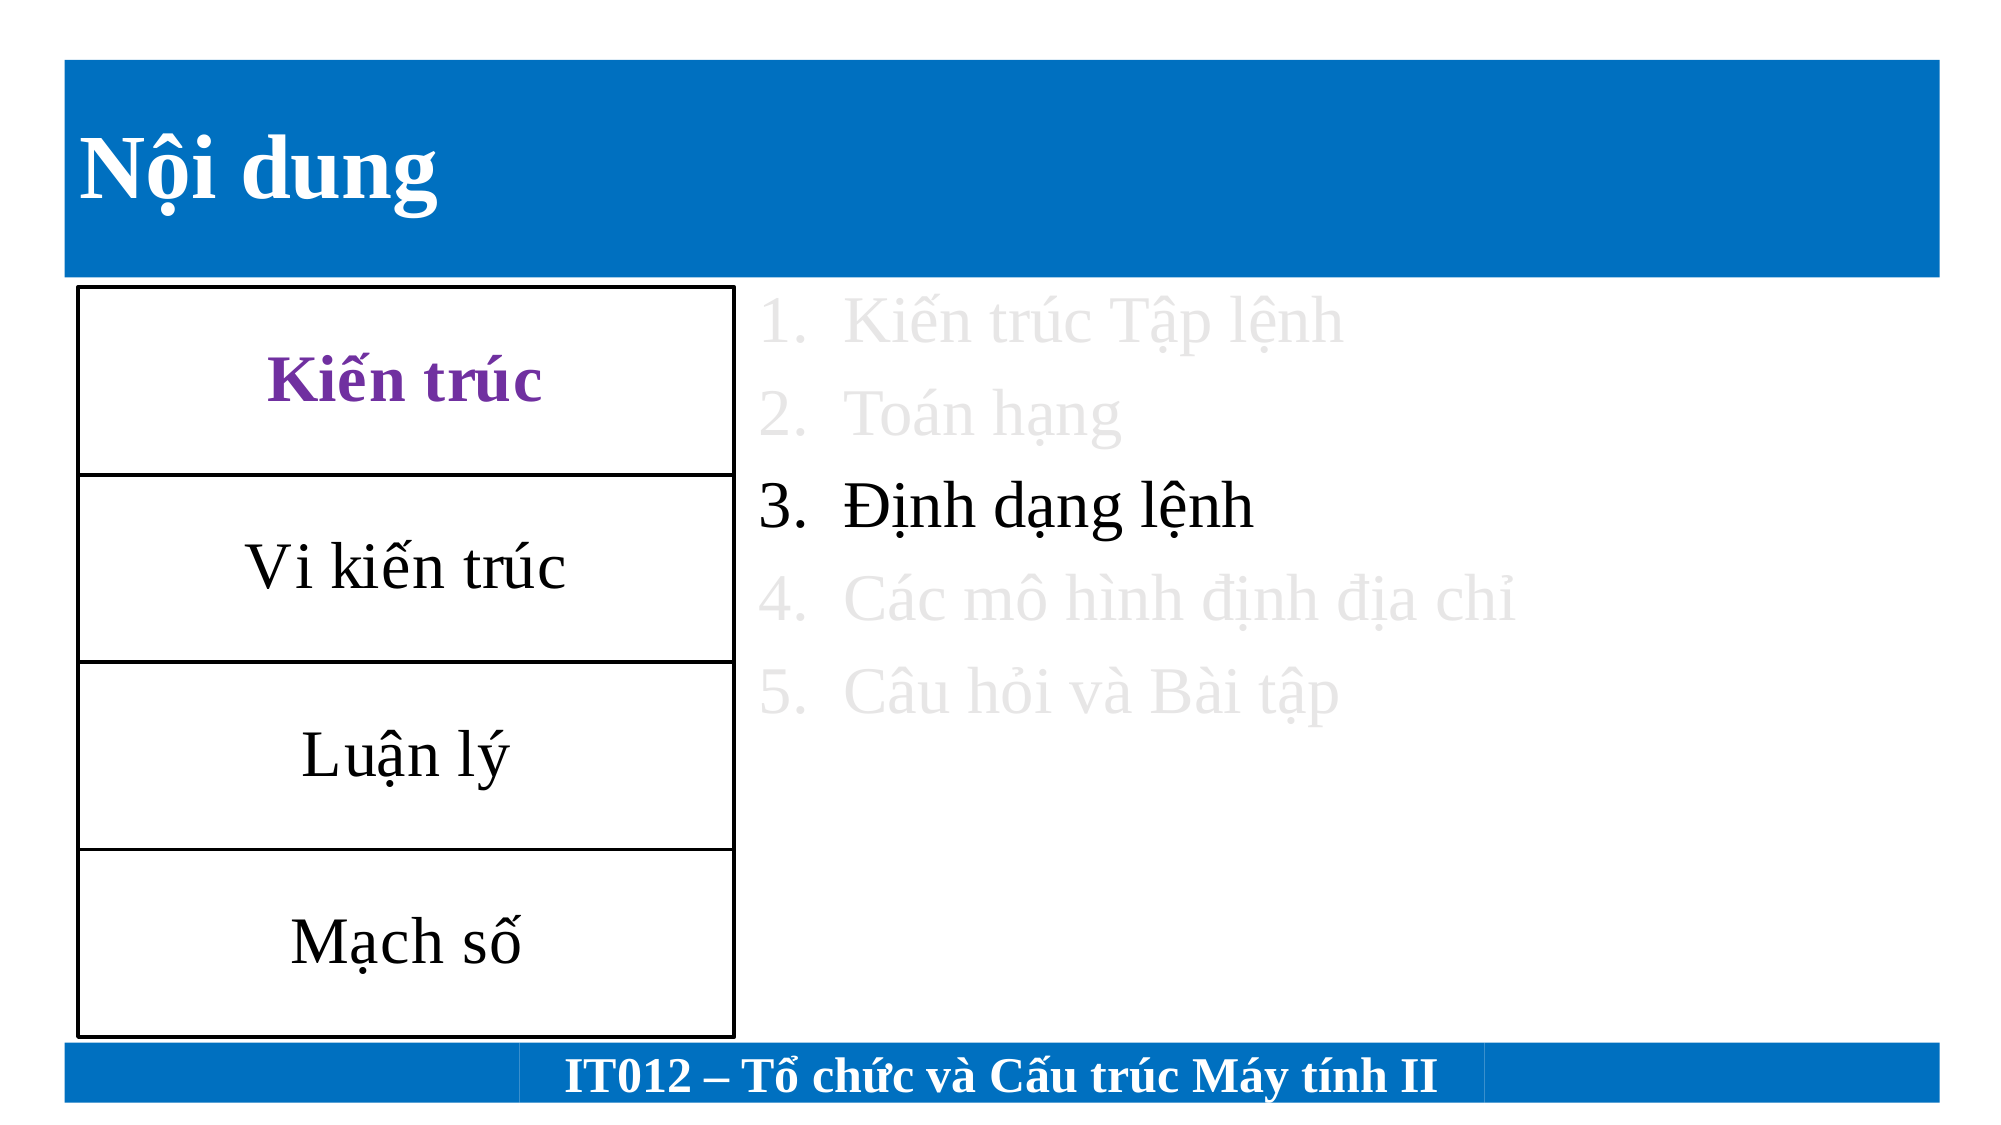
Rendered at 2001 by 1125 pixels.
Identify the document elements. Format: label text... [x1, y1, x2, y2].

slide_number [64, 1042, 520, 1103]
picture [68, 277, 741, 1043]
list Kiến trúc Tập lệnh Toán hạng Định dạng lệnh Các mô hình định địa chỉ Câu hỏi và Bài tập [743, 277, 1940, 1043]
title Nội dung [64, 59, 1940, 278]
